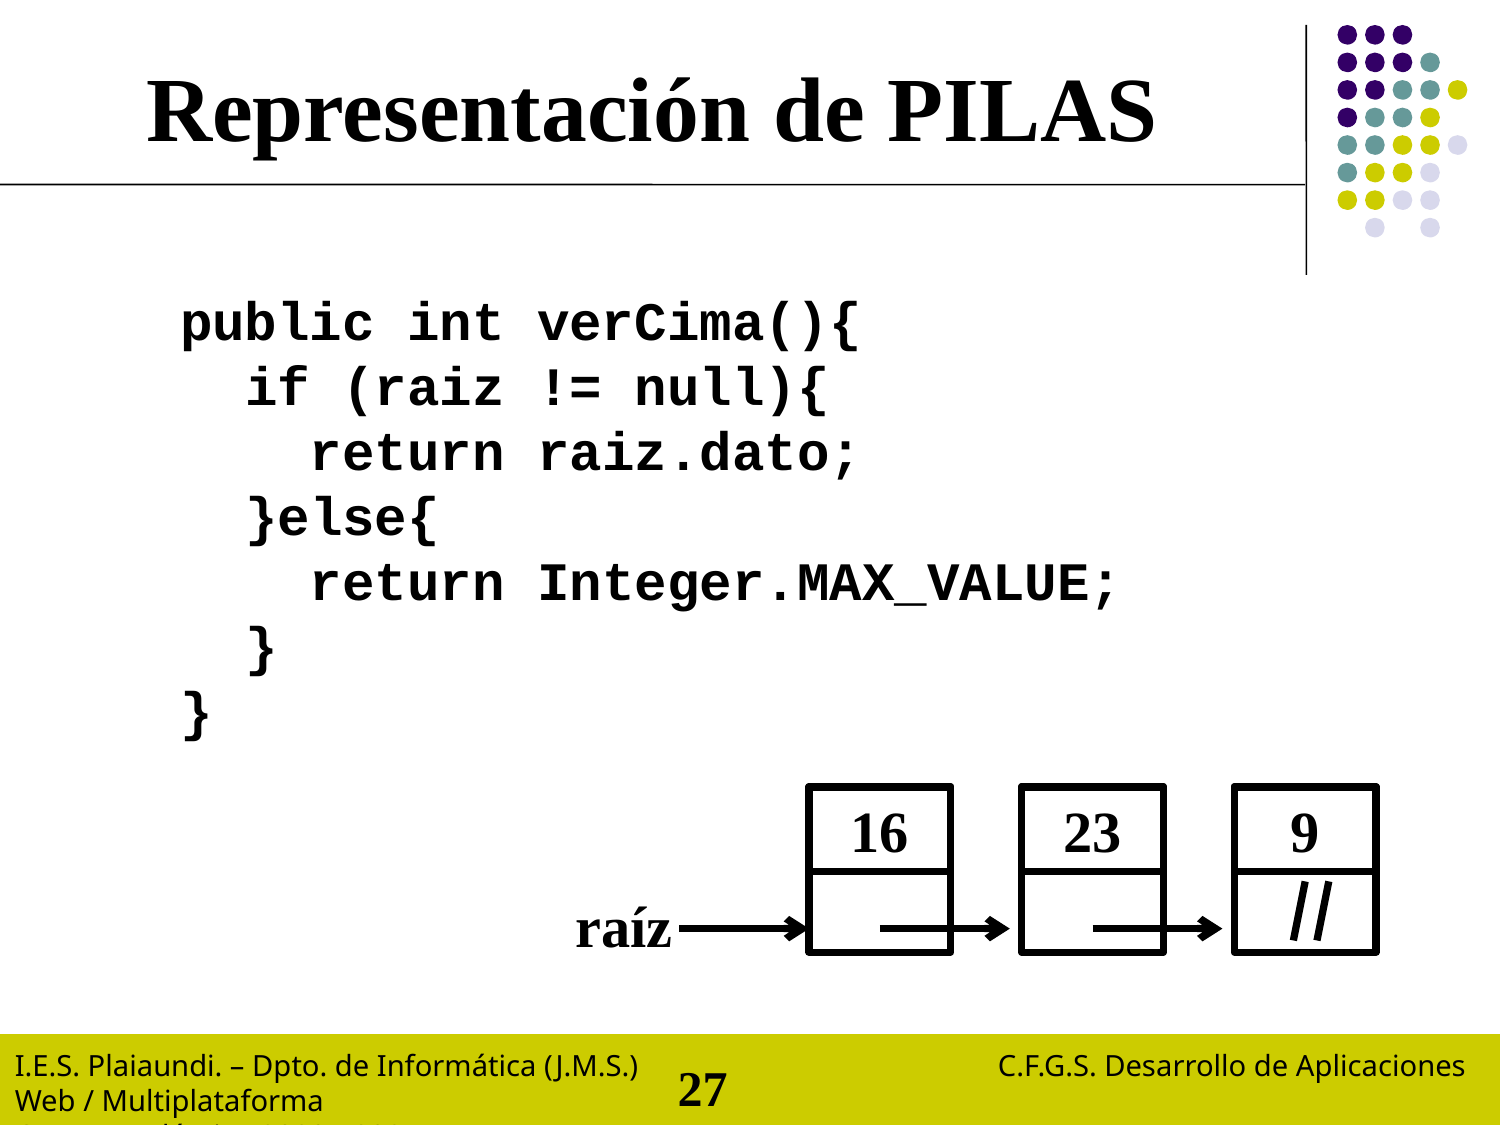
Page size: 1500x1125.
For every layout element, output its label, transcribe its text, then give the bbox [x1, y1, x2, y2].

text_box raíz [560, 881, 715, 967]
text_box I.E.S. Plaiaundi. – Dpto. de Informática (J.M.S.) C.F.G.S. Desarrollo de Aplicaciones Web / Multiplataforma Curso Académico 2020 / 2021 Modulo: Programación [0, 1040, 1500, 1125]
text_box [1293, 881, 1329, 941]
text_box Representación de PILAS [0, 42, 1306, 168]
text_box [1233, 786, 1377, 953]
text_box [1021, 786, 1164, 953]
text_box [0, 1034, 1500, 1040]
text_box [808, 786, 951, 953]
text_box public int verCima(){ if (raiz != null){ return raiz.dato; }else{ return Integer.MAX_VALUE; } } [100, 278, 1400, 749]
text_box 27 [643, 1049, 762, 1124]
